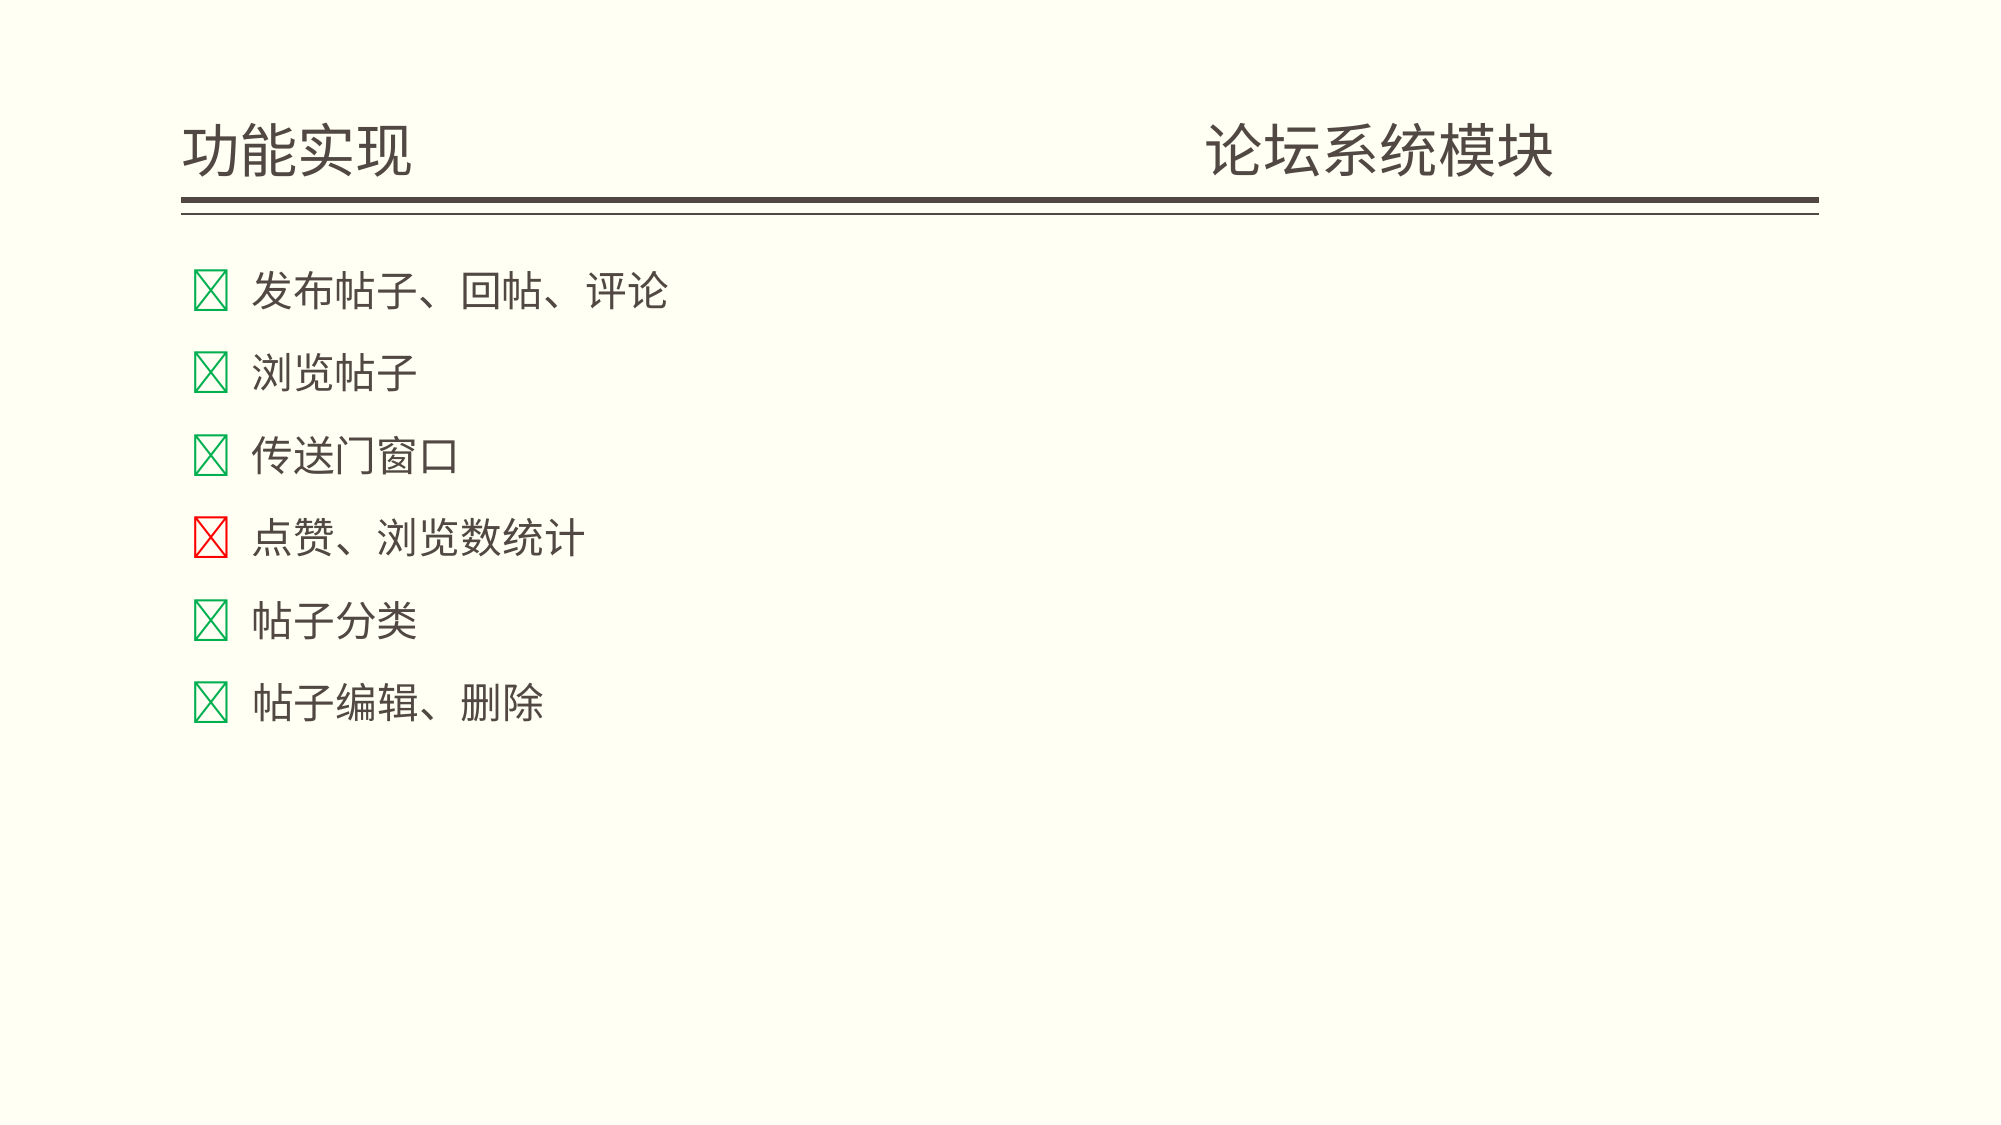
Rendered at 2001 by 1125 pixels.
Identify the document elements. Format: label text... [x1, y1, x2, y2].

title 功能实现 论坛系统模块 [181, 12, 1819, 193]
list  发布帖子、回帖、评论  浏览帖子  传送门窗口  点赞、浏览数统计  帖子分类  帖子编辑、删除 [181, 262, 1819, 1013]
